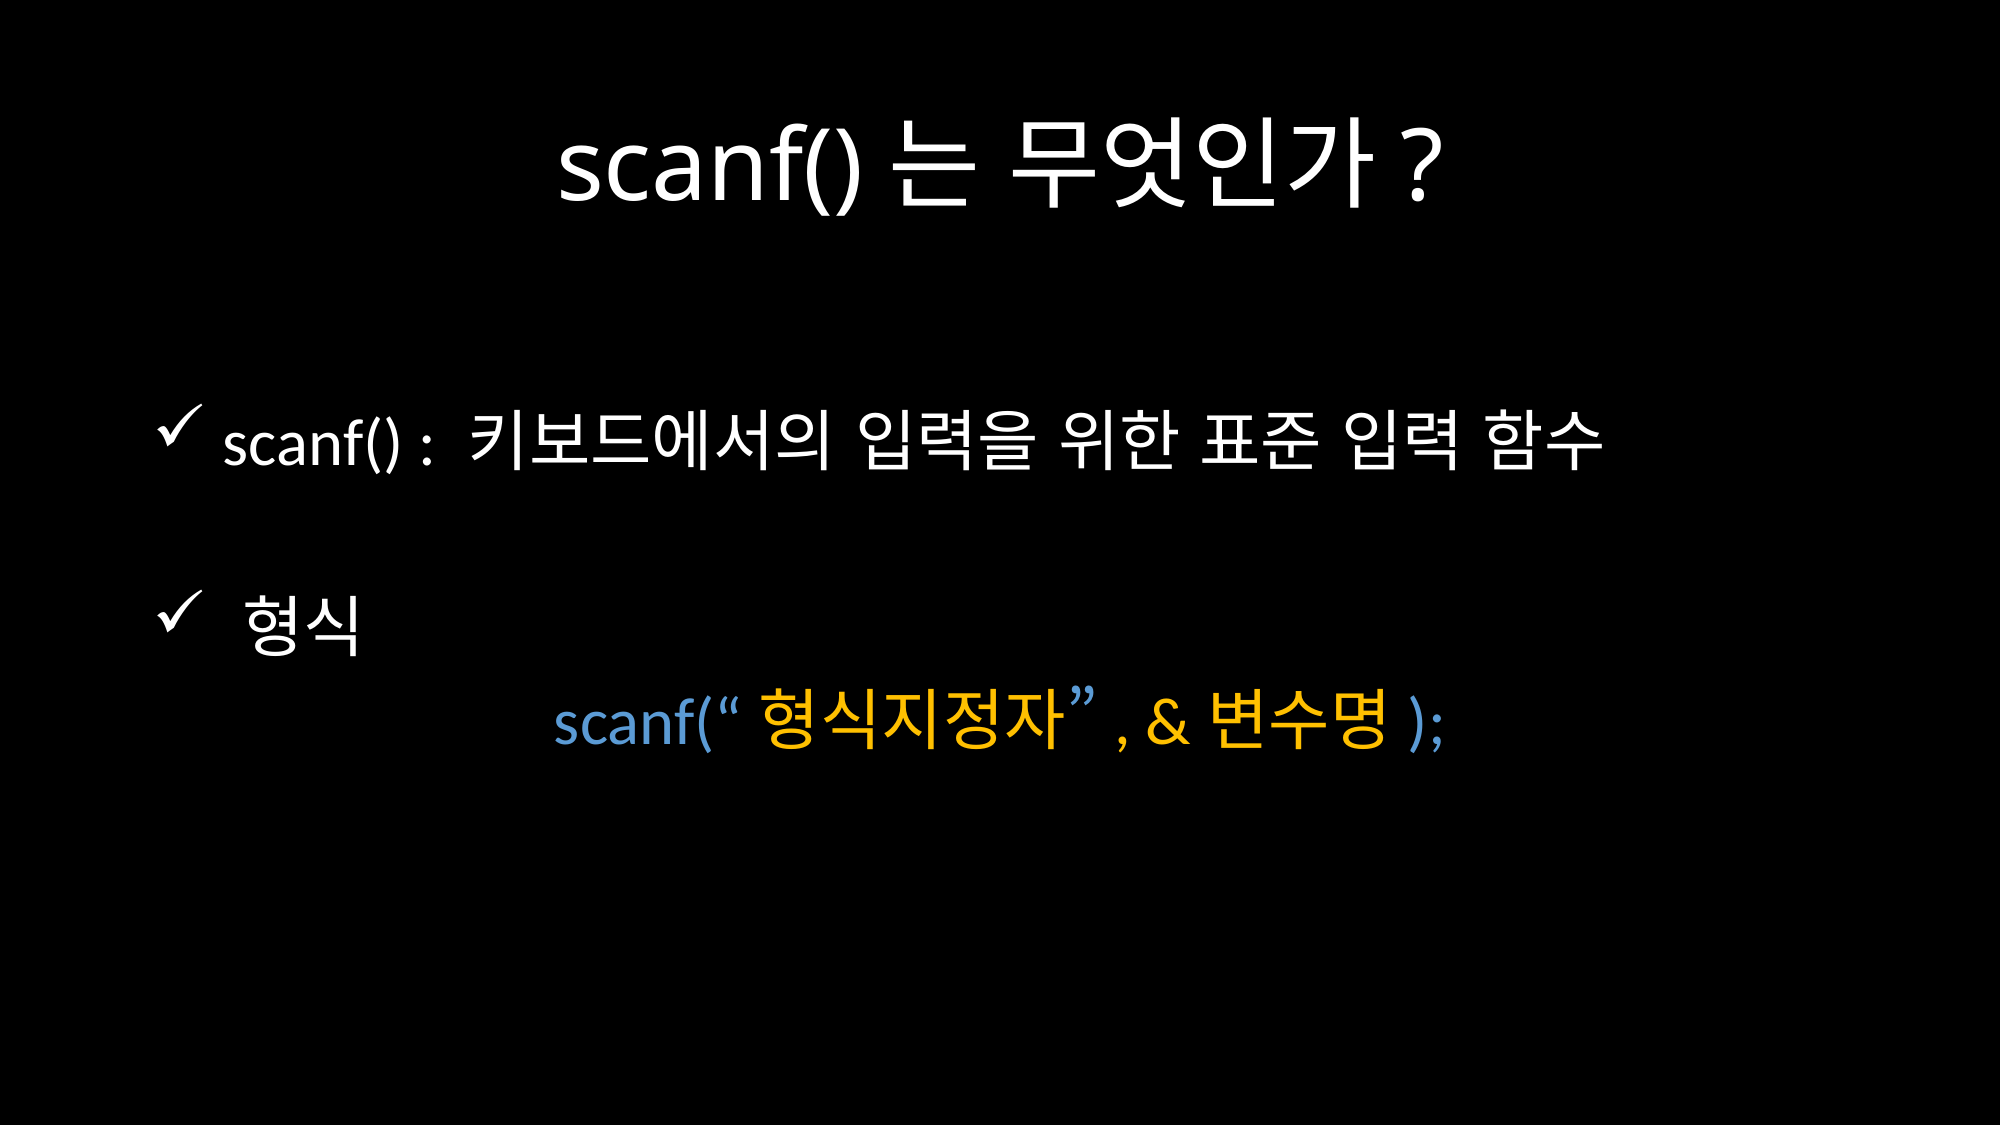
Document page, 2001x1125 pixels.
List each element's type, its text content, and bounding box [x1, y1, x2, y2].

title scanf()는 무엇인가? [137, 59, 1863, 278]
list scanf() : 키보드에서의 입력을 위한 표준 입력 함수 형식 scanf(“형식지정자”, &변수명); [137, 299, 1863, 1014]
